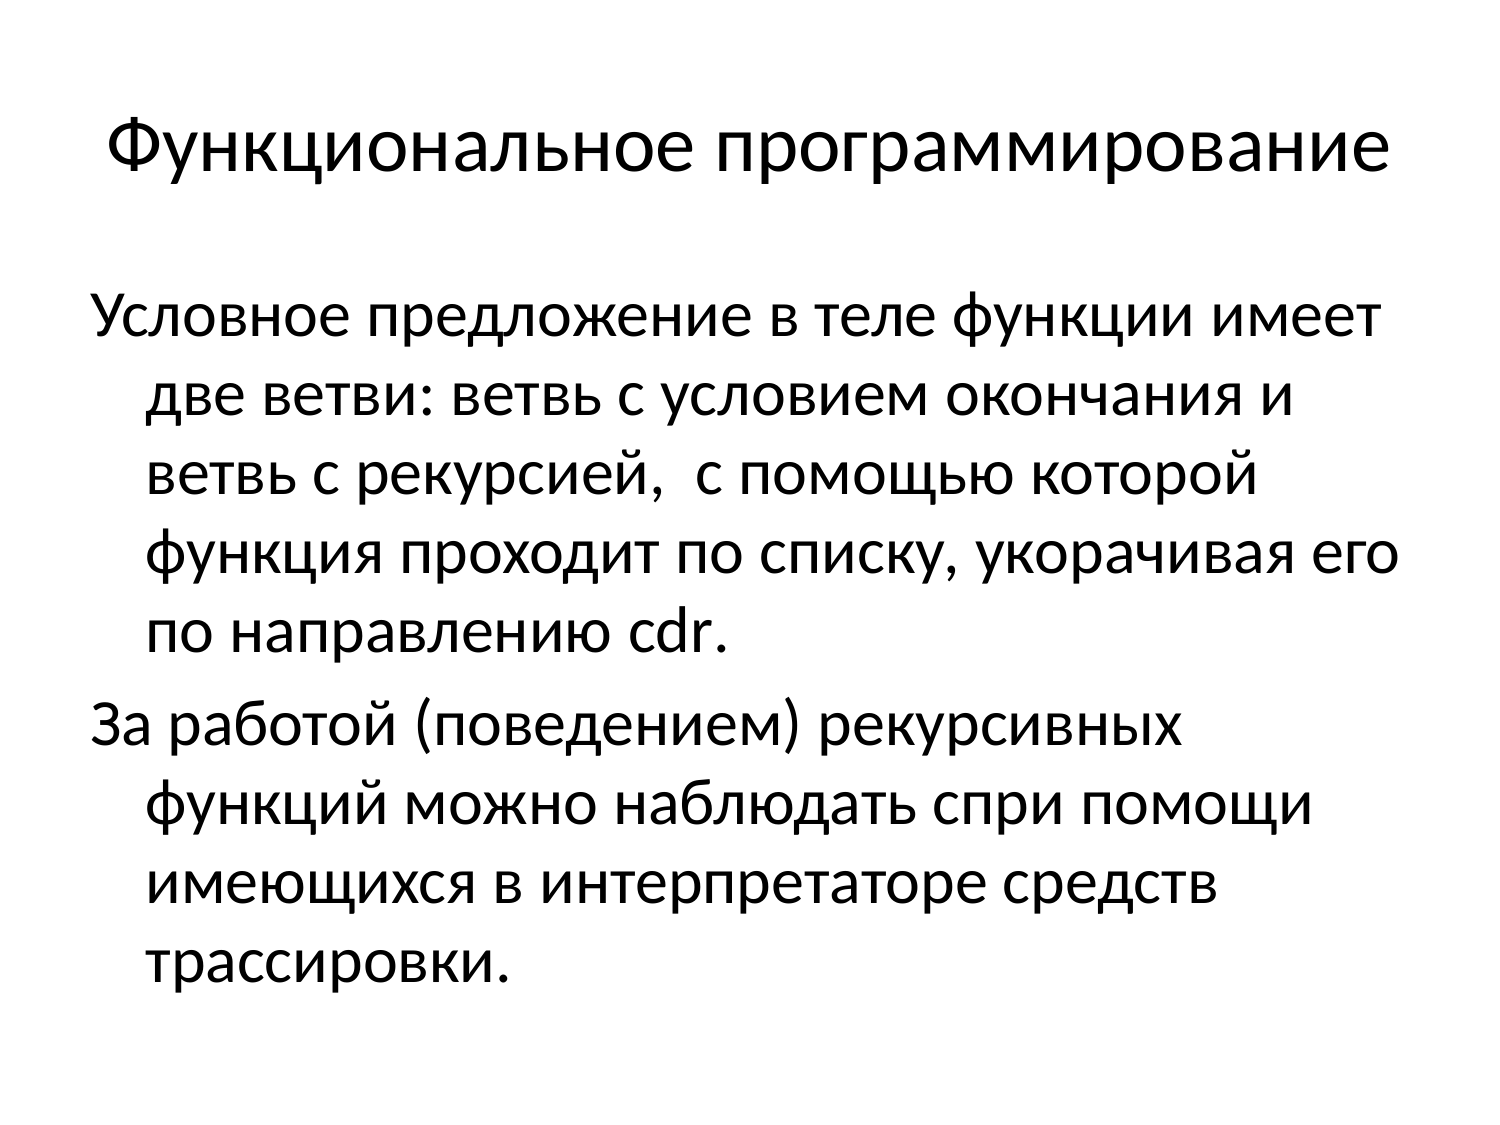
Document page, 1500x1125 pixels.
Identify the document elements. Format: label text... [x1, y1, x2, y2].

title Функциональное программирование [75, 45, 1425, 233]
list Условное предложение в теле функции имеет две ветви: ветвь с условием окончания и ветвь с рекурсией, с помощью которой функция проходит по списку, укорачивая его по направлению cdr. За работой (поведением) рекурсивных функций можно наблюдать спри помощи имеющихся в интерпретаторе средств трассировки. [75, 262, 1425, 1005]
